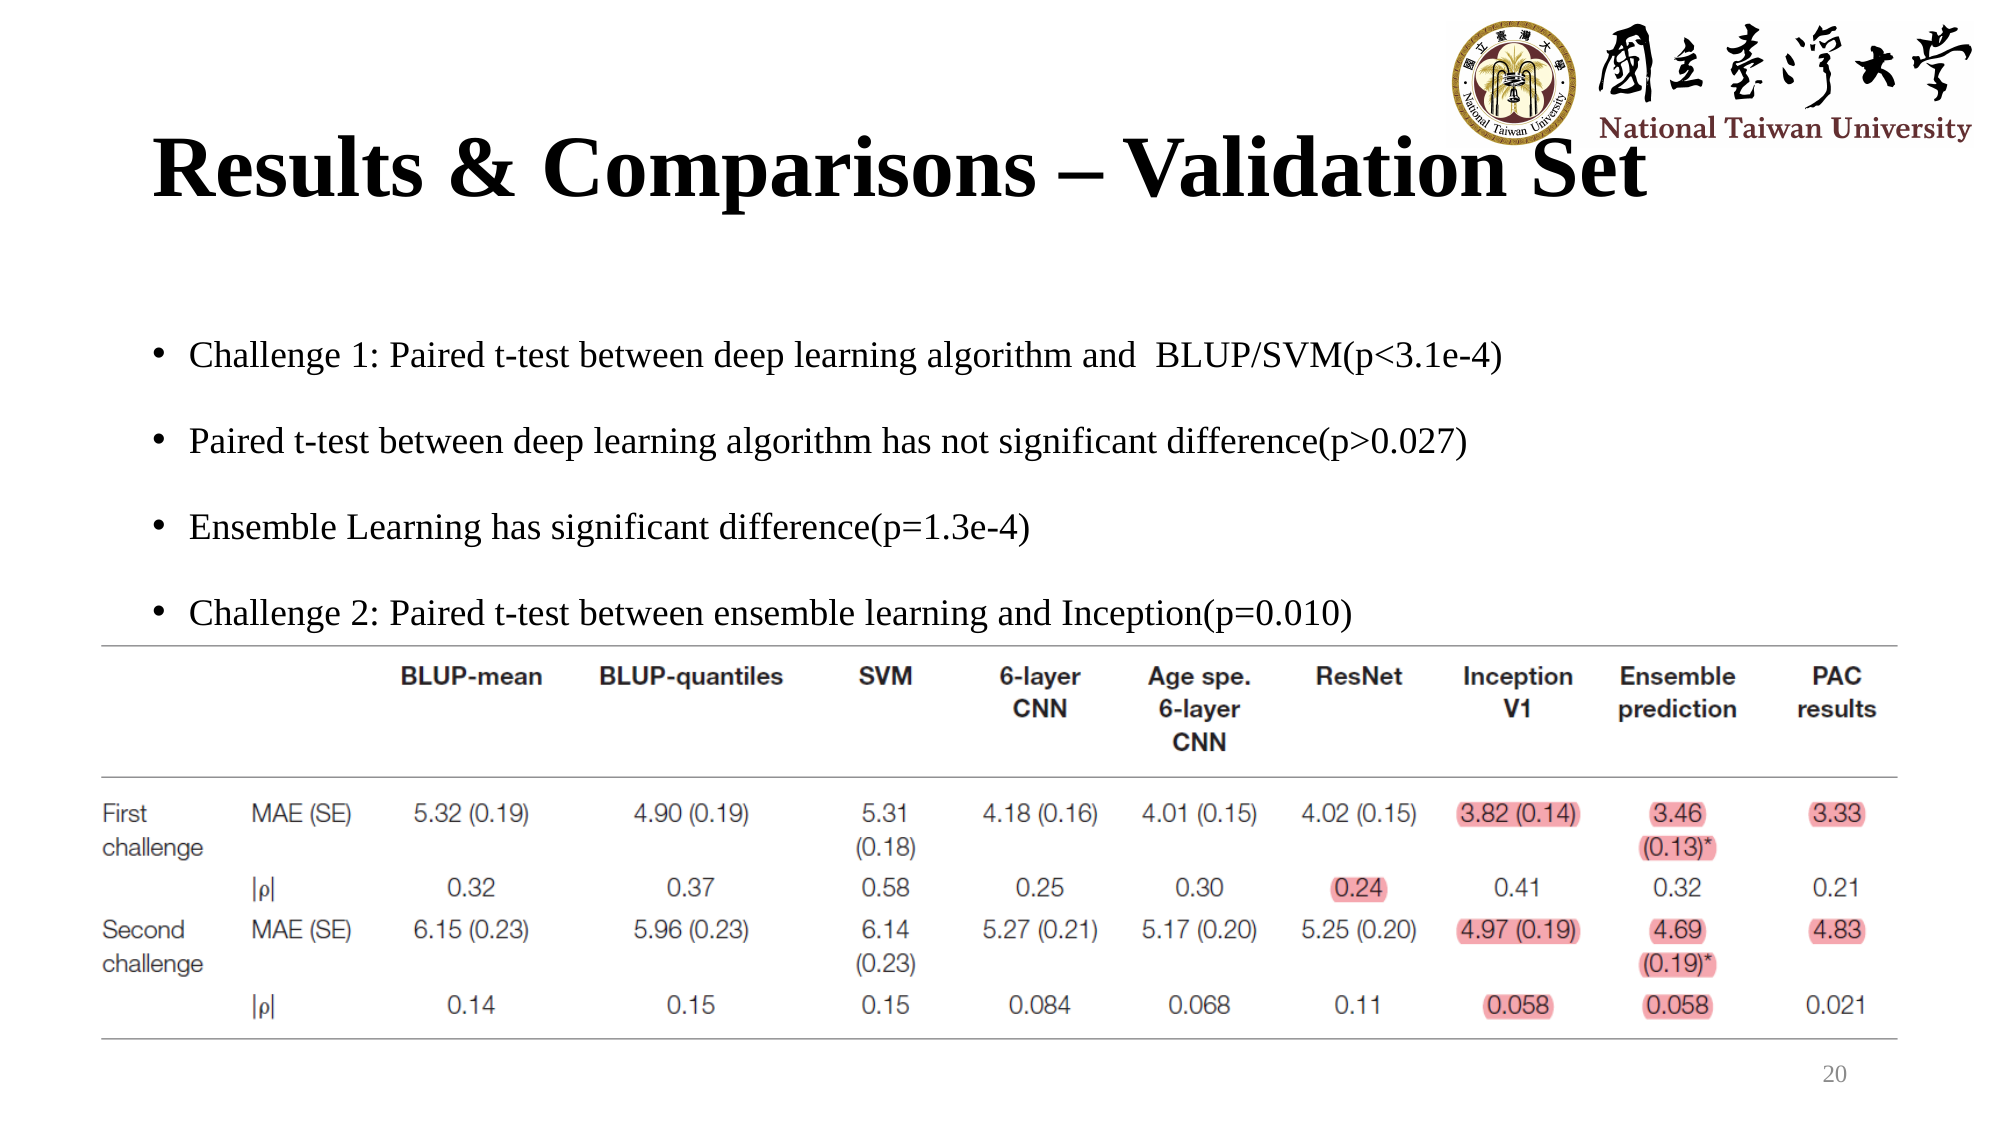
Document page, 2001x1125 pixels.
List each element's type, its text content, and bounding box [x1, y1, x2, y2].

picture [1446, 21, 1974, 148]
picture [99, 643, 1900, 1043]
title Results & Comparisons – Validation Set [137, 59, 1863, 278]
list Challenge 1: Paired t-test between deep learning algorithm and BLUP/SVM(p<3.1e-4) Paired t-test between deep learning algorithm has not significant difference(p>0.027) Ensemble Learning has significant difference(p=1.3e-4) Challenge 2: Paired t-test between ensemble learning and Inception(p=0.010) [137, 299, 1863, 643]
slide_number 20 [1412, 1043, 1863, 1103]
